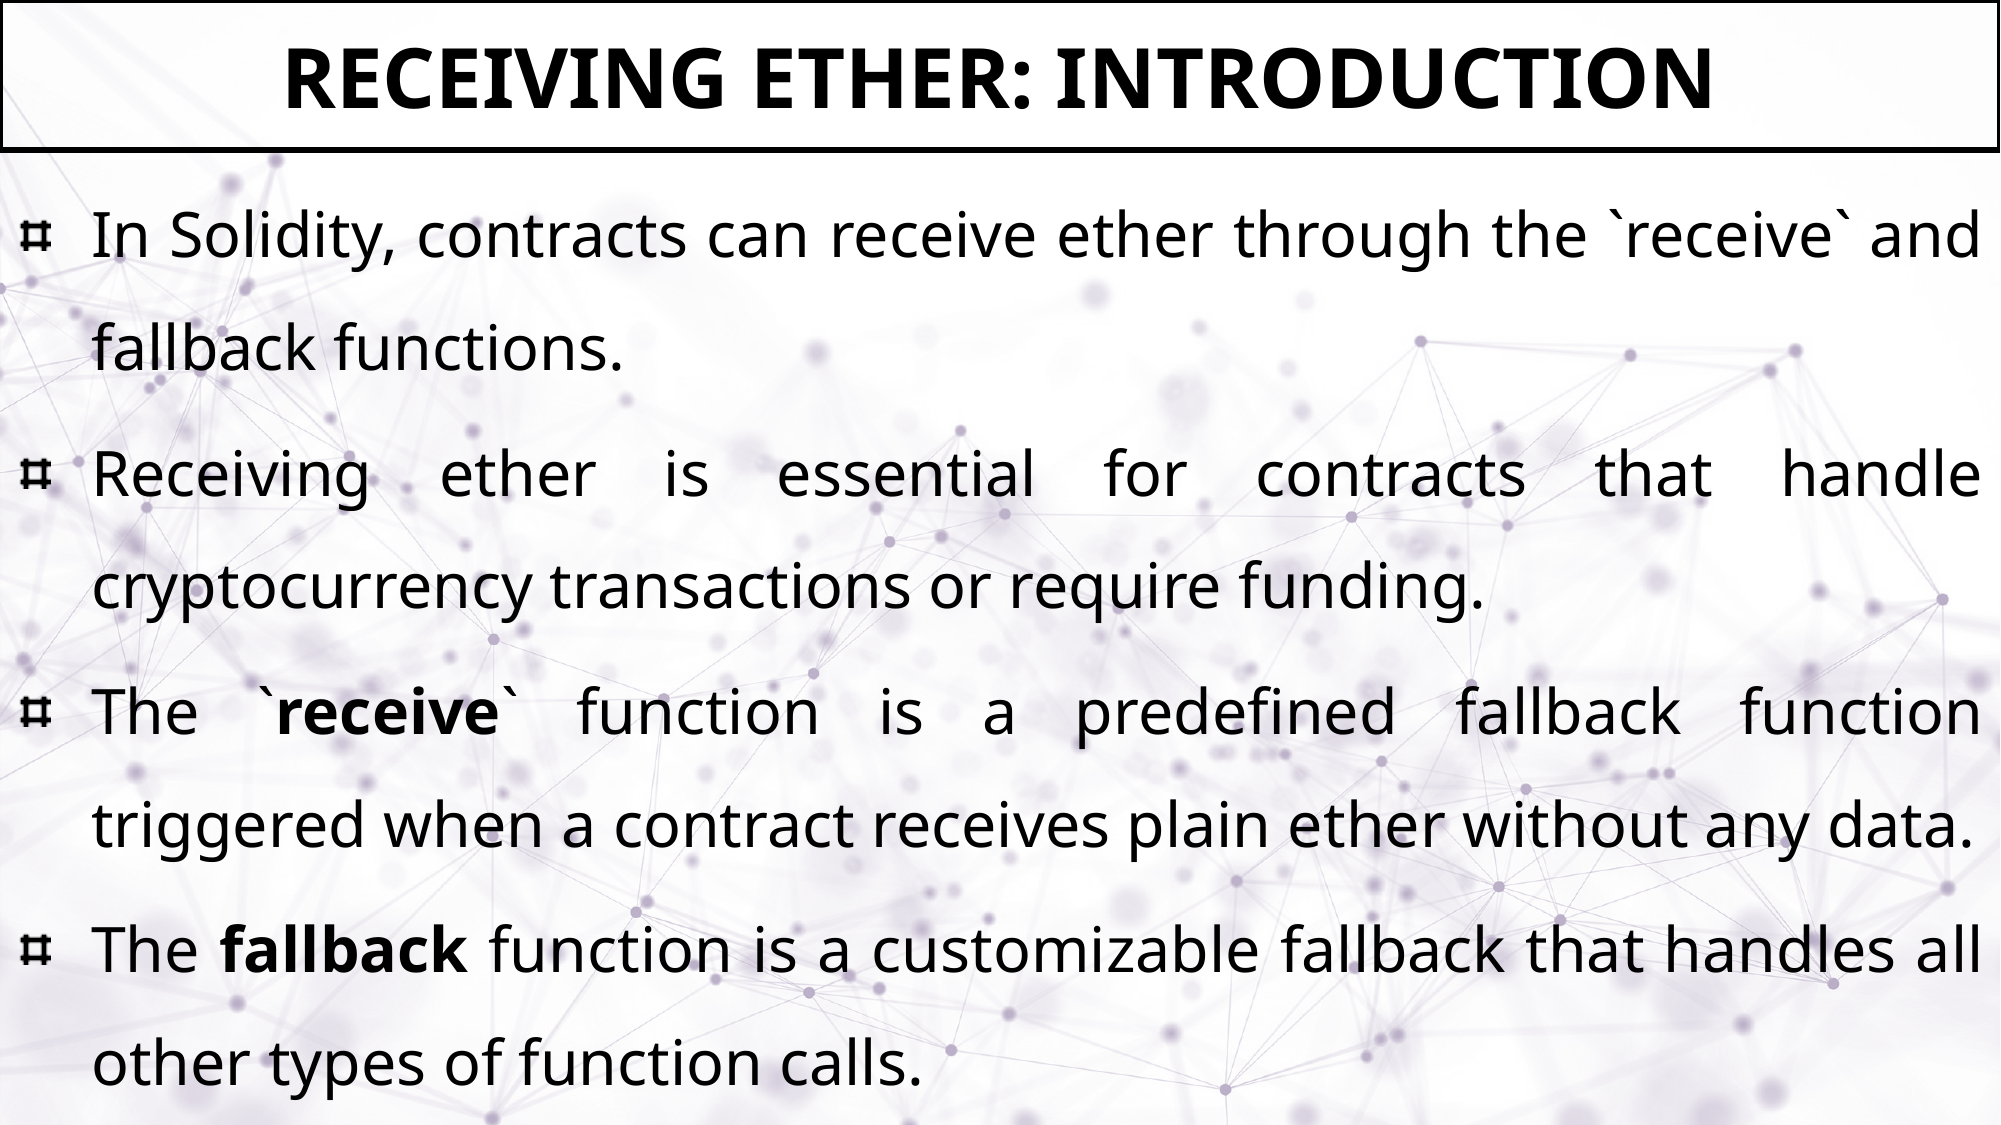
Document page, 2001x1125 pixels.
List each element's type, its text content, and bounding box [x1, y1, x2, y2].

picture [15, 691, 51, 727]
title Receiving ether: introduction [0, 0, 2000, 150]
picture [15, 453, 51, 489]
picture [15, 215, 51, 251]
list In Solidity, contracts can receive ether through the `receive` and fallback functions. Receiving ether is essential for contracts that handle cryptocurrency transactions or require funding. The `receive` function is a predefined fallback function triggered when a contract receives plain ether without any data. The fallback function is a customizable fallback that handles all other types of function calls. [0, 150, 2000, 1125]
picture [15, 929, 51, 965]
